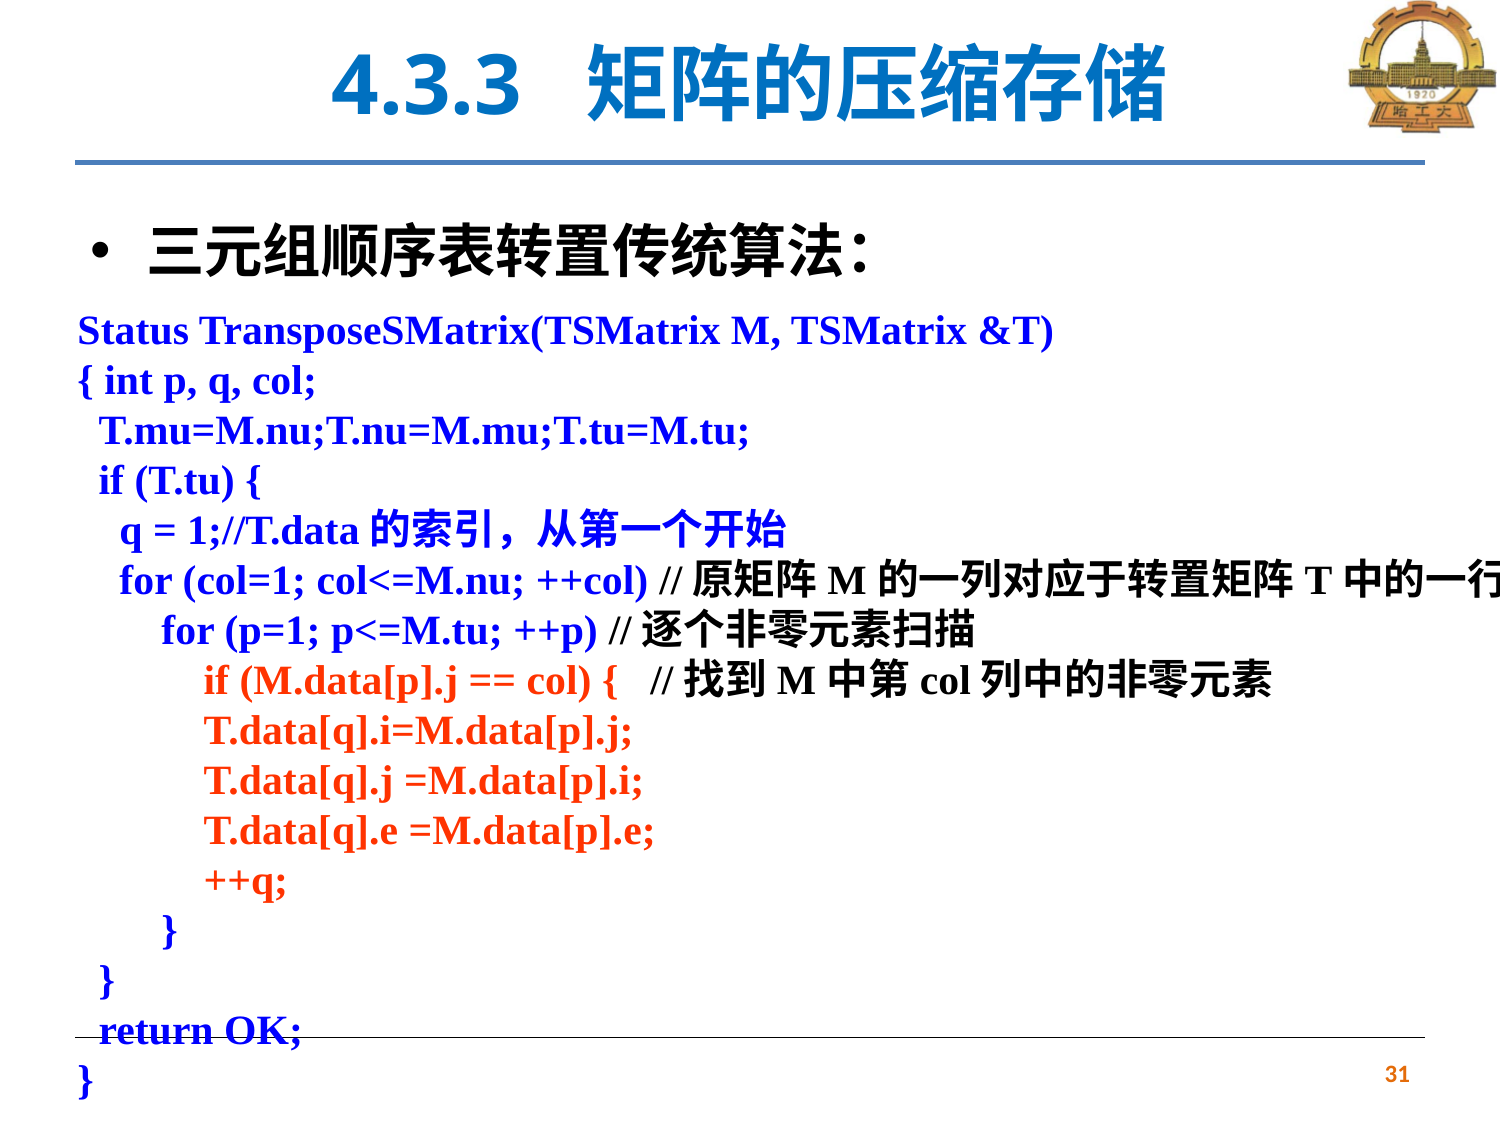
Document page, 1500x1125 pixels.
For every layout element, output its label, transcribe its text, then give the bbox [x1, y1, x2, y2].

list 三元组顺序表转置传统算法： [75, 212, 1425, 295]
title 4.3.3 矩阵的压缩存储 [75, 0, 1425, 163]
text_box Status TransposeSMatrix(TSMatrix M, TSMatrix &T) { int p, q, col; T.mu=M.nu;T.nu=M.mu;T.tu=M.tu; if (T.tu) { q = 1;//T.data的索引，从第一个开始 for (col=1; col<=M.nu; ++col) //原矩阵M的一列对应于转置矩阵T中的一行 for (p=1; p<=M.tu; ++p) //逐个非零元素扫描 if (M.data[p].j == col) { //找到M中第col列中的非零元素 T.data[q].i=M.data[p].j; T.data[q].j =M.data[p].i; T.data[q].e =M.data[p].e; ++q; } } return OK; } [62, 295, 1500, 1111]
picture [1340, 0, 1500, 138]
